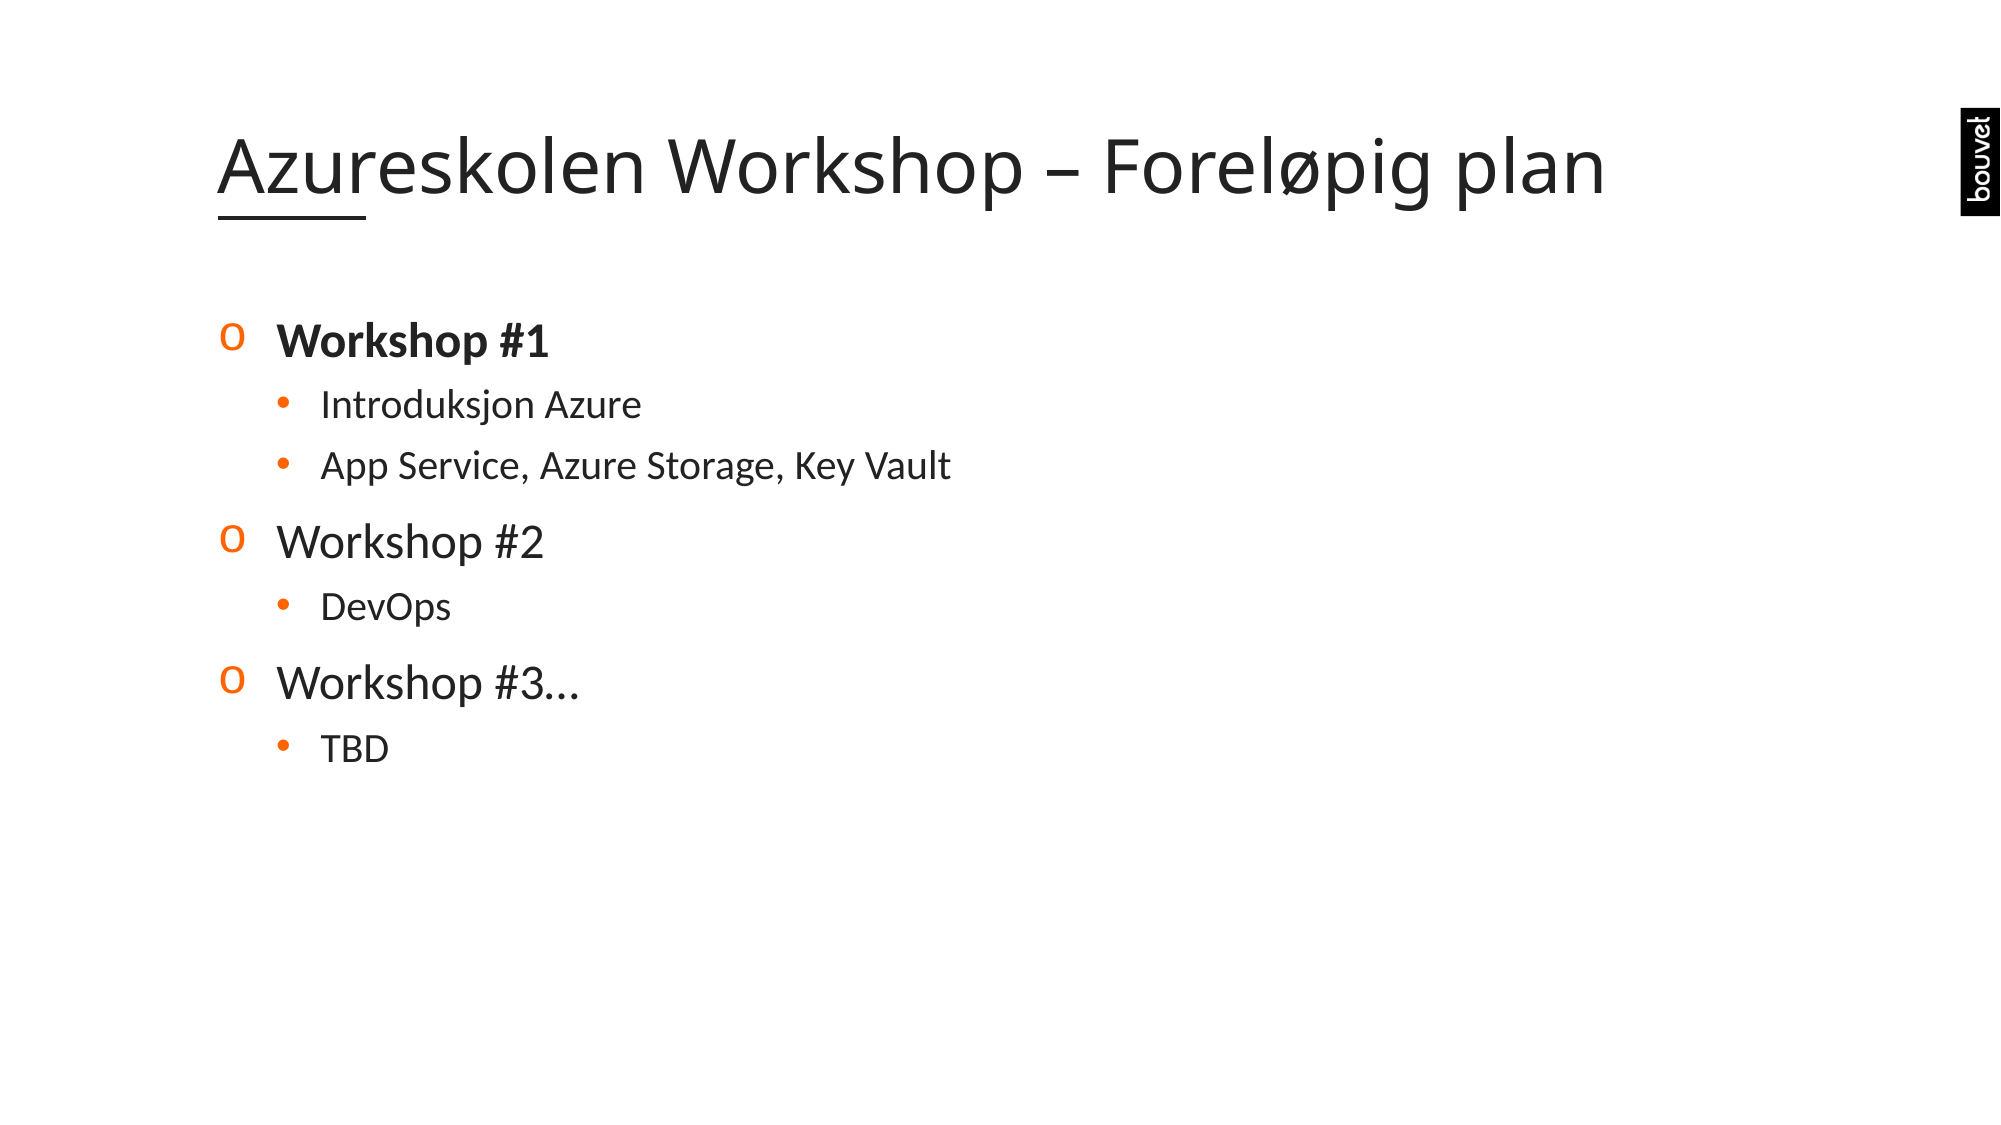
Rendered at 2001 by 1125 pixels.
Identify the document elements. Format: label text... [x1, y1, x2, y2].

title Azureskolen Workshop – Foreløpig plan [202, 59, 1867, 218]
list Workshop #1 Introduksjon Azure App Service, Azure Storage, Key Vault Workshop #2 DevOps Workshop #3… TBD [202, 299, 1578, 1014]
